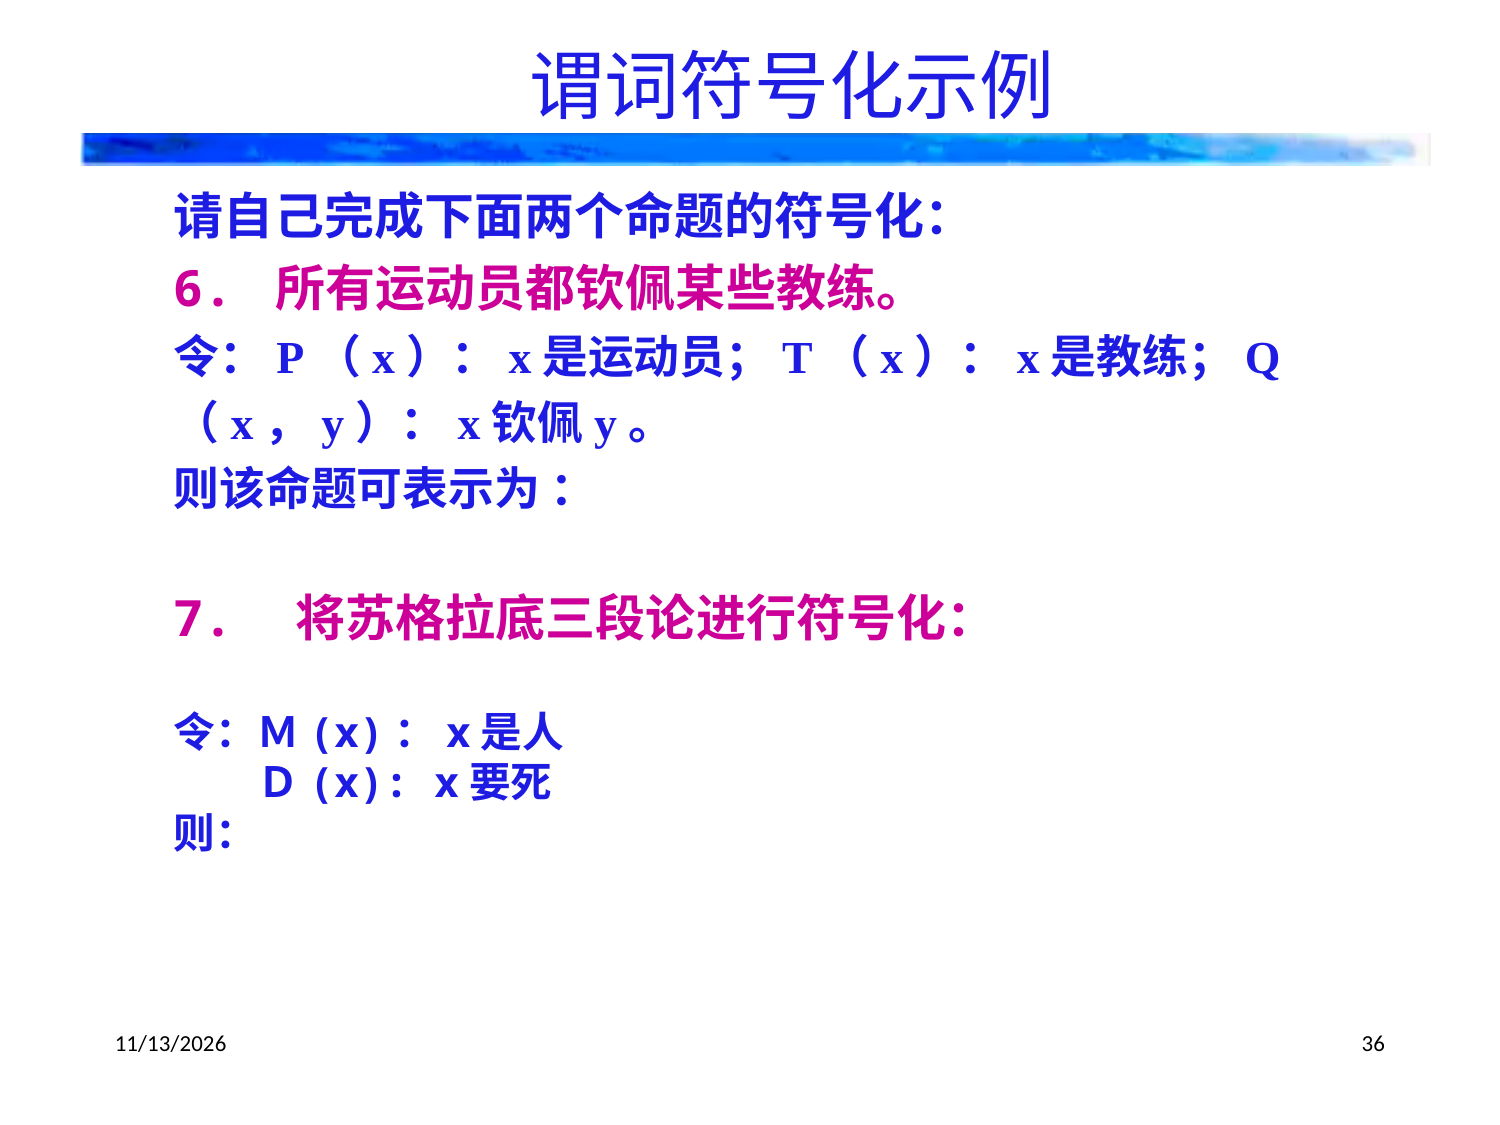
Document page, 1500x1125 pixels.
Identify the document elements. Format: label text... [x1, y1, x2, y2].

picture [80, 133, 1431, 166]
text_box 36 [1074, 1024, 1400, 1103]
text_box 请自己完成下面两个命题的符号化： 6. 所有运动员都钦佩某些教练。 令：P（x）：x是运动员；T（x）：x是教练；Q（x，y）：x钦佩y。 则该命题可表示为 ： 7. 将苏格拉底三段论进行符号化： 令：Ｍ(x)：x是人 Ｄ(x): x要死 则： [159, 165, 1385, 974]
text_box 2023/9/21 [99, 1024, 425, 1103]
text_box 谓词符号化示例 [514, 30, 1070, 136]
